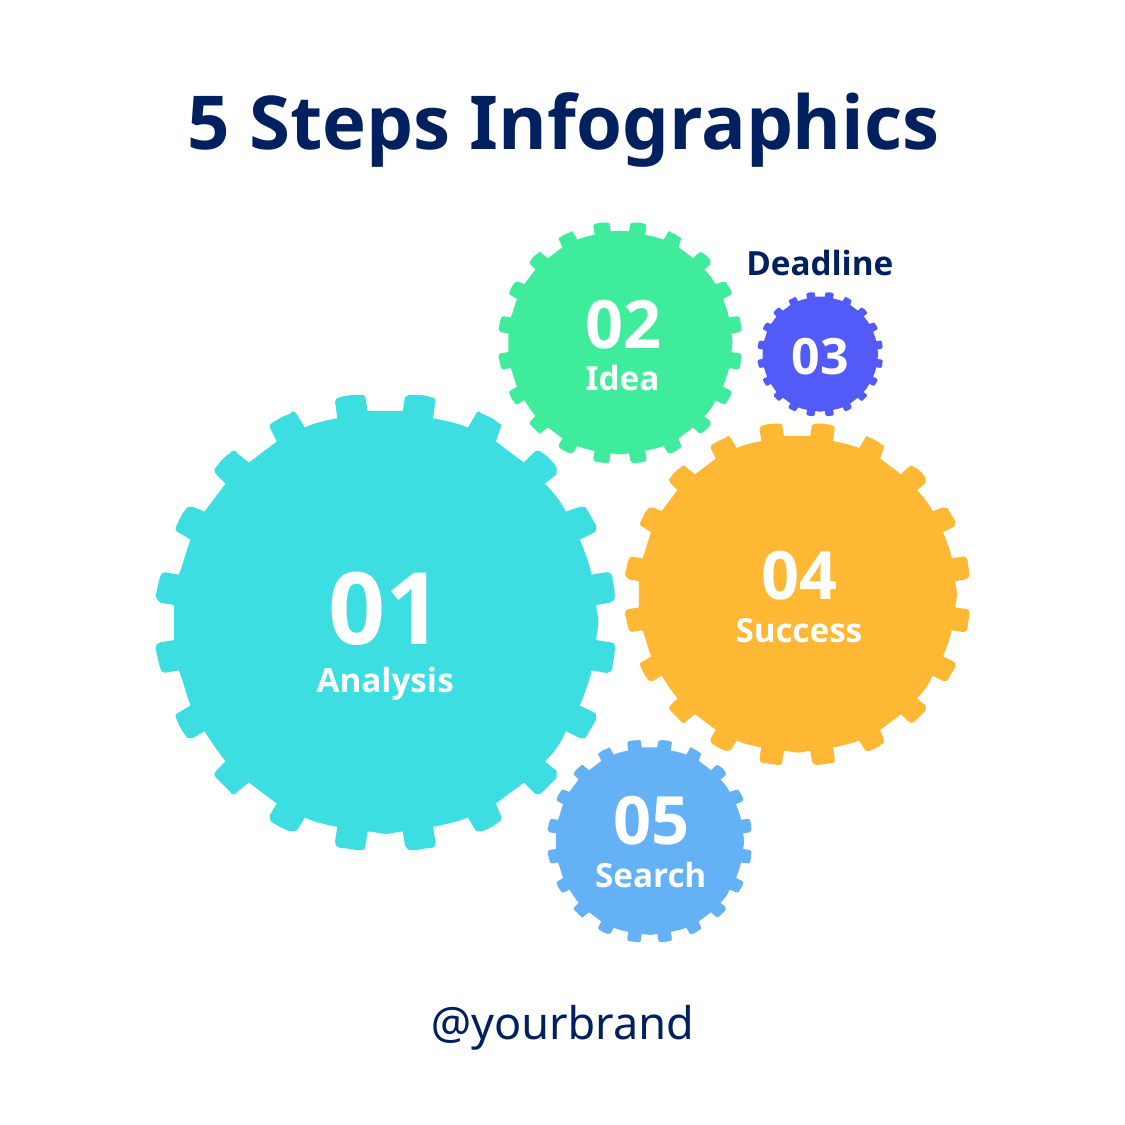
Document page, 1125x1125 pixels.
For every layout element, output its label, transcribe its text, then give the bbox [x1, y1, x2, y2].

text_box 5 Steps Infographics [83, 67, 1044, 172]
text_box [279, 537, 492, 708]
text_box @yourbrand [356, 987, 769, 1056]
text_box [155, 222, 970, 943]
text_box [516, 274, 729, 406]
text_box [544, 770, 757, 903]
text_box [692, 525, 905, 657]
